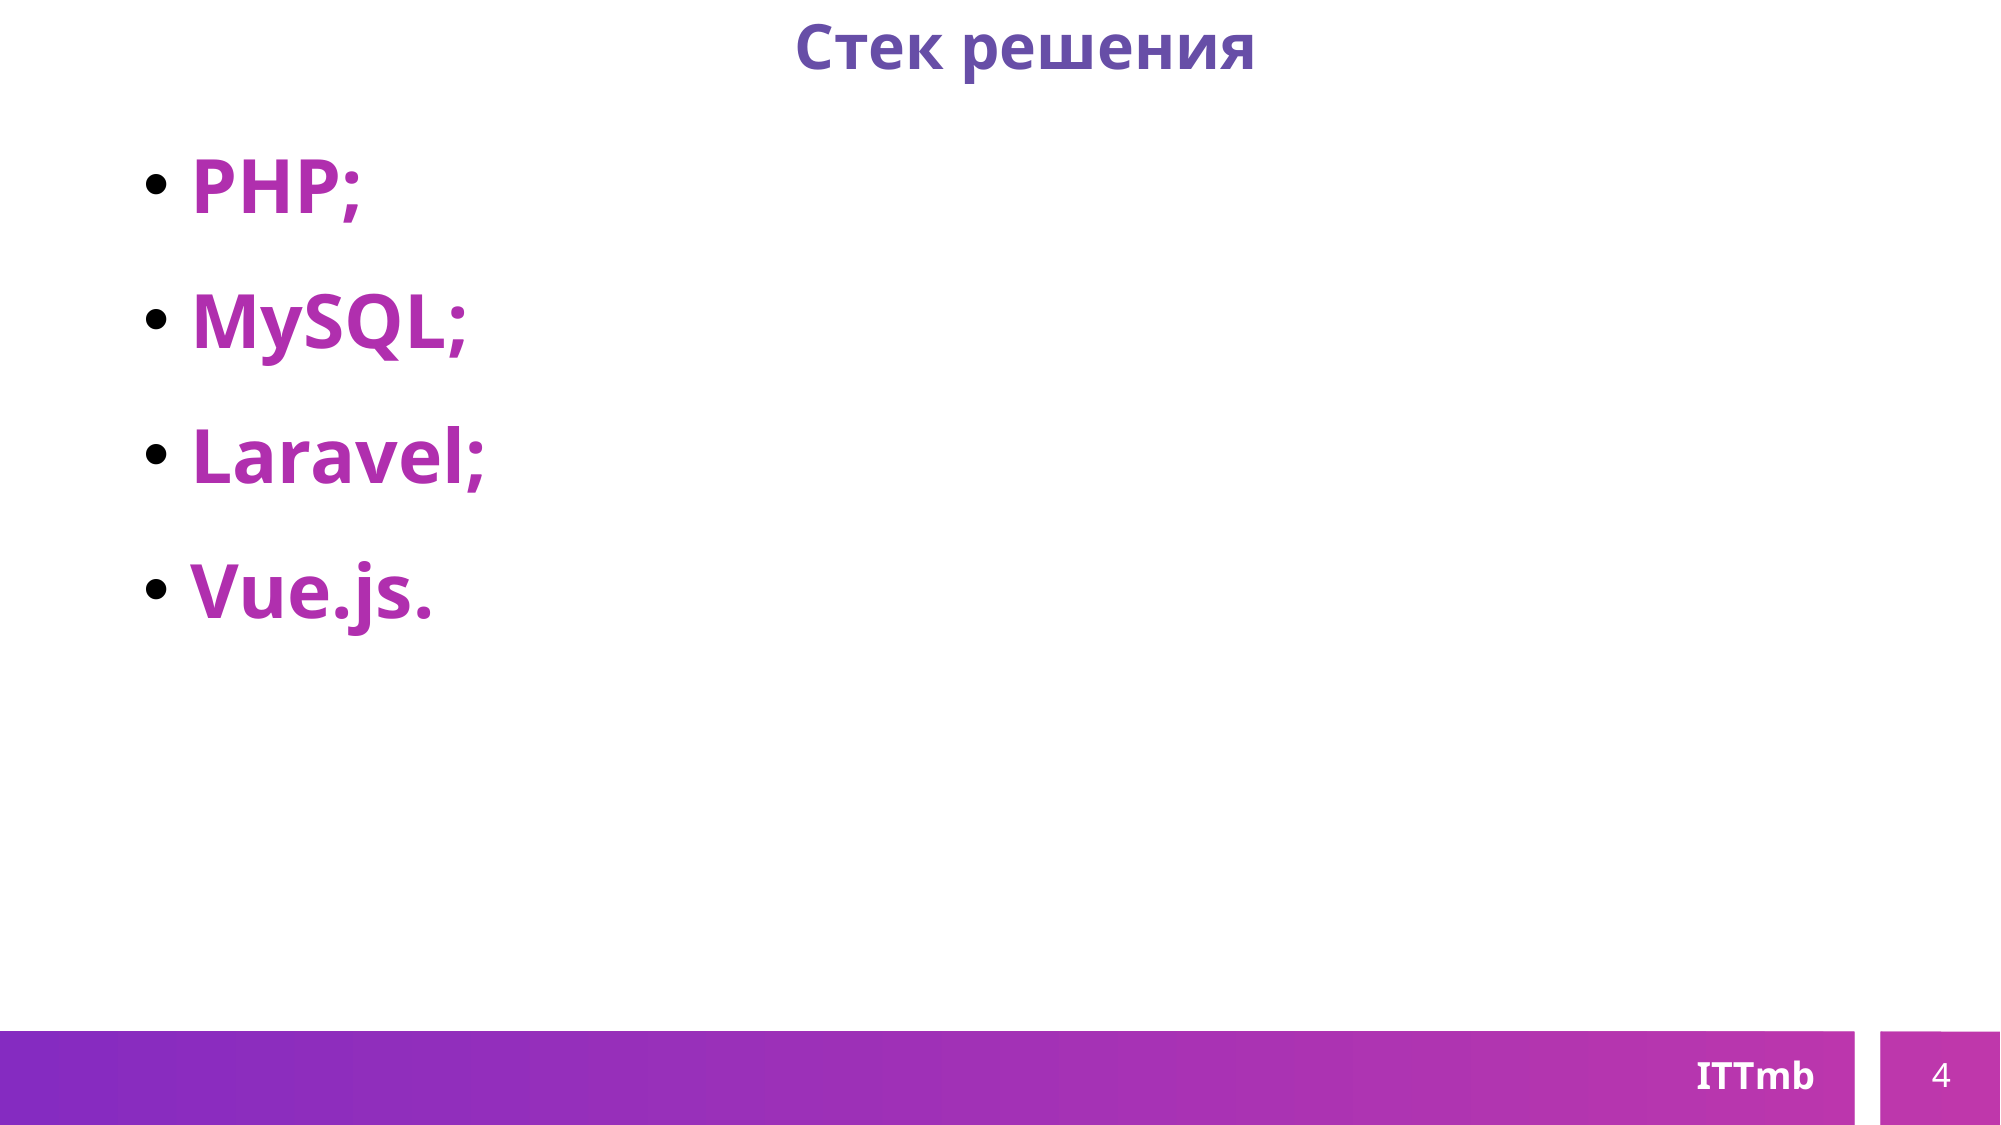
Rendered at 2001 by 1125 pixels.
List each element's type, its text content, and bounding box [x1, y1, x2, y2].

text_box PHP; MySQL; Laravel; Vue.js. [87, 41, 1921, 912]
text_box ITTmb [1669, 1036, 1843, 1112]
text_box <number> [1883, 1031, 2000, 1122]
text_box Стек решения [393, 0, 1660, 98]
